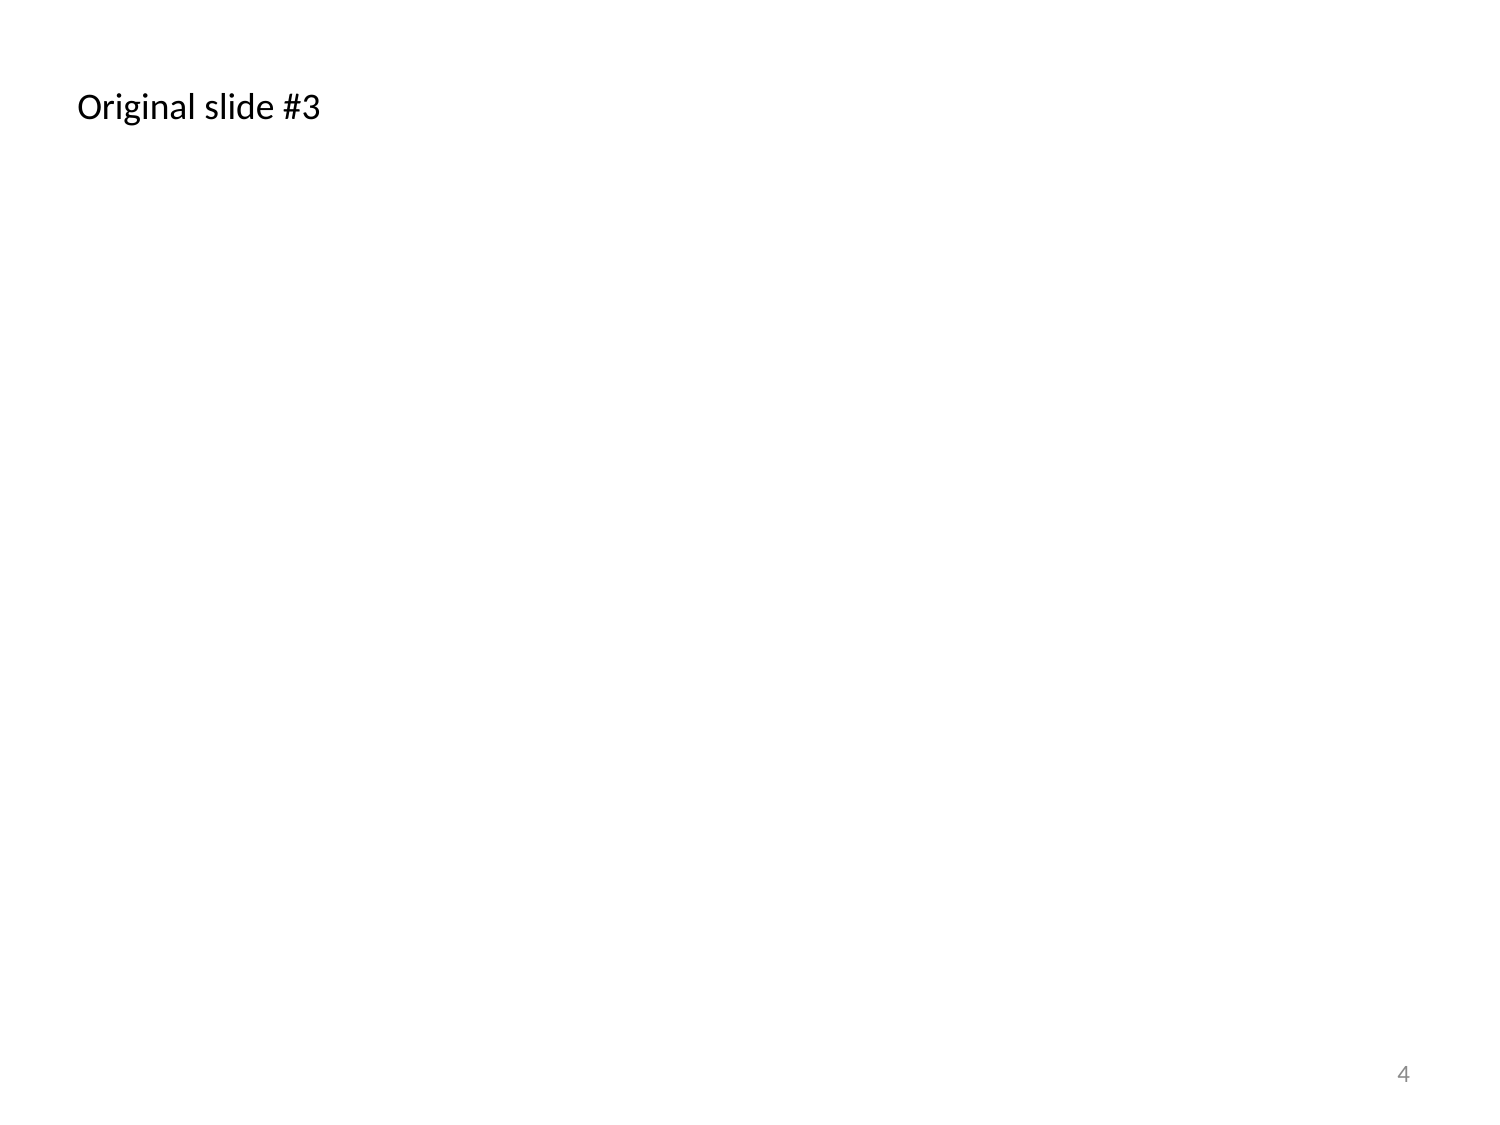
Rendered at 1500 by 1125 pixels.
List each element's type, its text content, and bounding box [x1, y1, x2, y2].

text_box Original slide #3 [62, 74, 700, 135]
slide_number 3 [1074, 1042, 1425, 1103]
